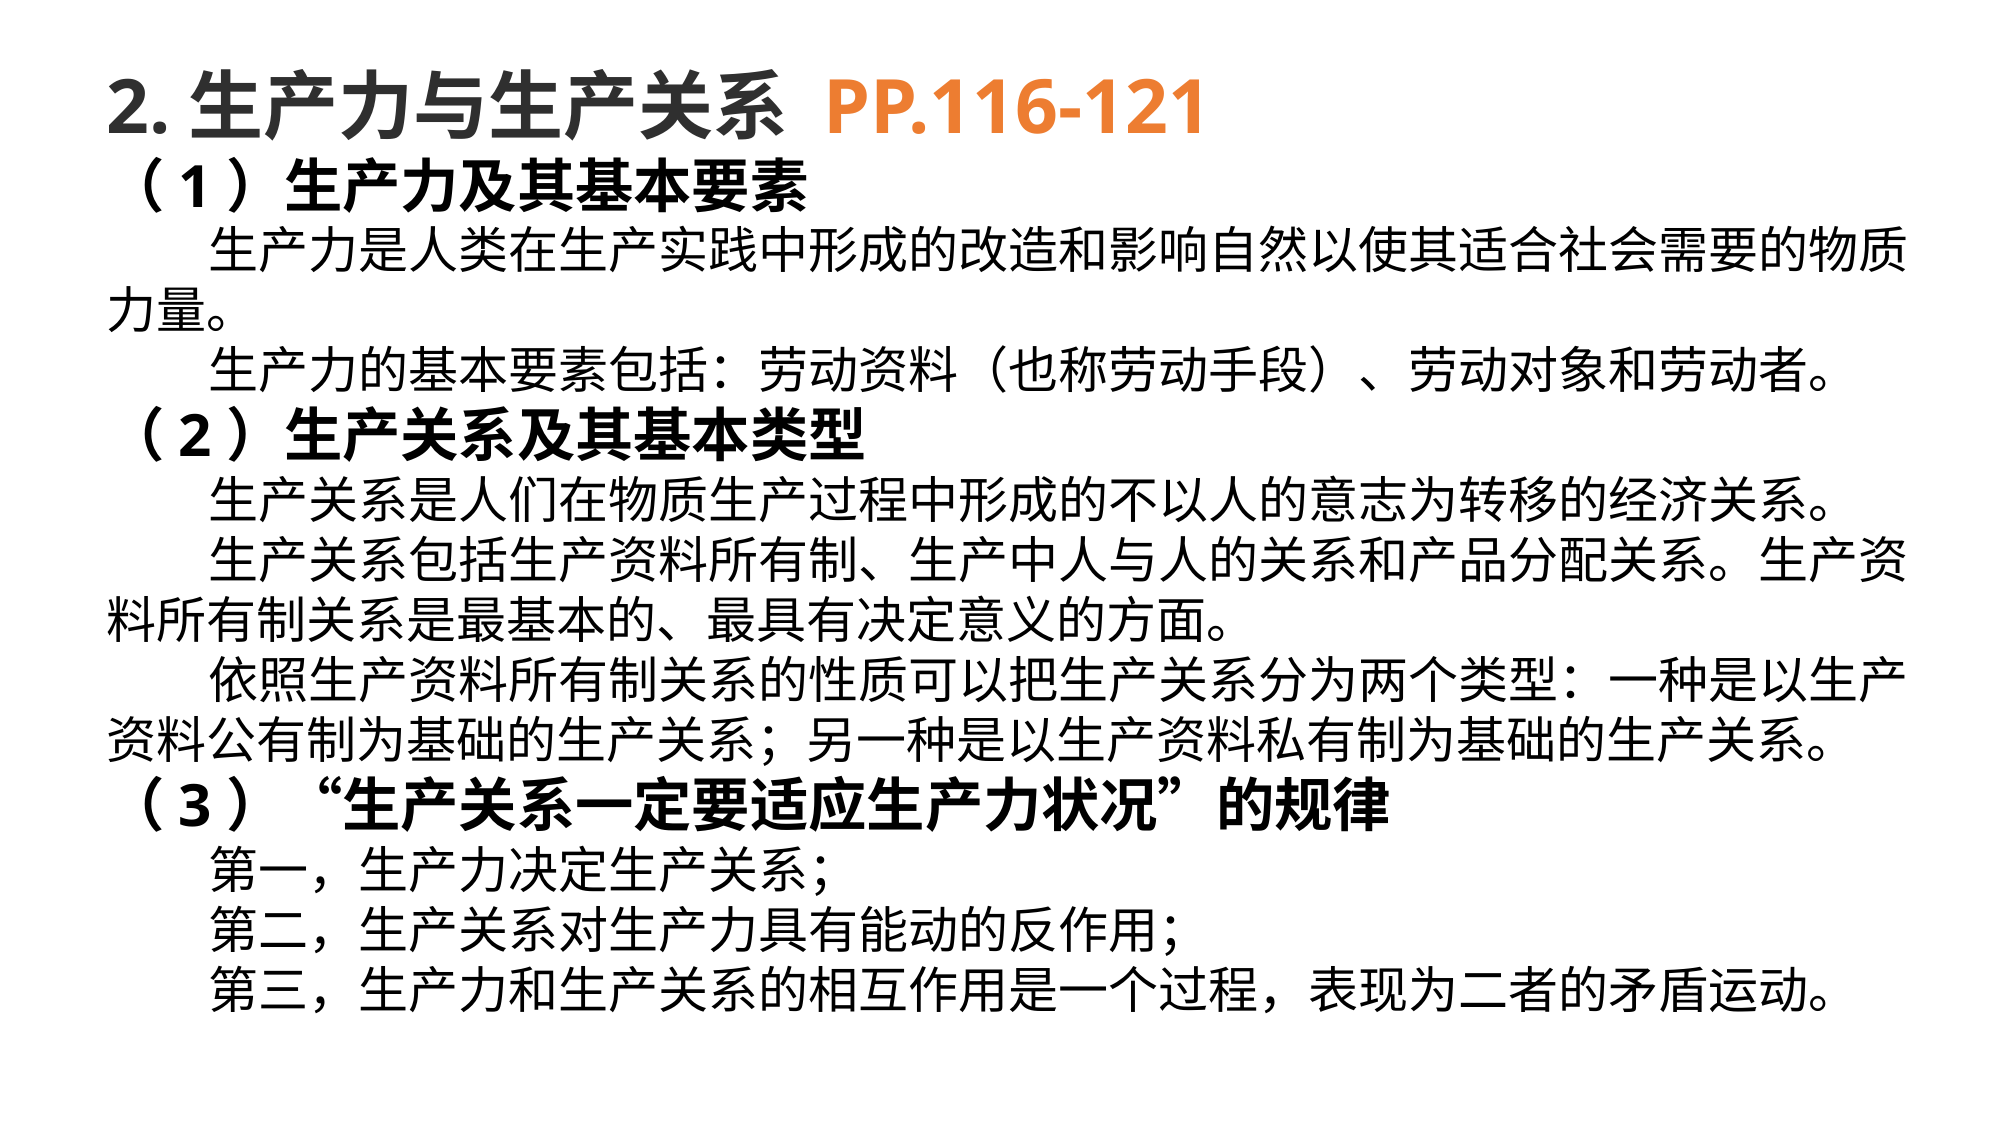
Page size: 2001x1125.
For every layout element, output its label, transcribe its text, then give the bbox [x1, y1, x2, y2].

text_box 2.生产力与生产关系 PP.116-121 （1）生产力及其基本要素 生产力是人类在生产实践中形成的改造和影响自然以使其适合社会需要的物质力量。 生产力的基本要素包括：劳动资料（也称劳动手段）、劳动对象和劳动者。 （2）生产关系及其基本类型 生产关系是人们在物质生产过程中形成的不以人的意志为转移的经济关系。 生产关系包括生产资料所有制、生产中人与人的关系和产品分配关系。生产资料所有制关系是最基本的、最具有决定意义的方面。 依照生产资料所有制关系的性质可以把生产关系分为两个类型：一种是以生产资料公有制为基础的生产关系；另一种是以生产资料私有制为基础的生产关系。 （3）“生产关系一定要适应生产力状况”的规律 第一，生产力决定生产关系； 第二，生产关系对生产力具有能动的反作用； 第三，生产力和生产关系的相互作用是一个过程，表现为二者的矛盾运动。 [91, 51, 1924, 1026]
